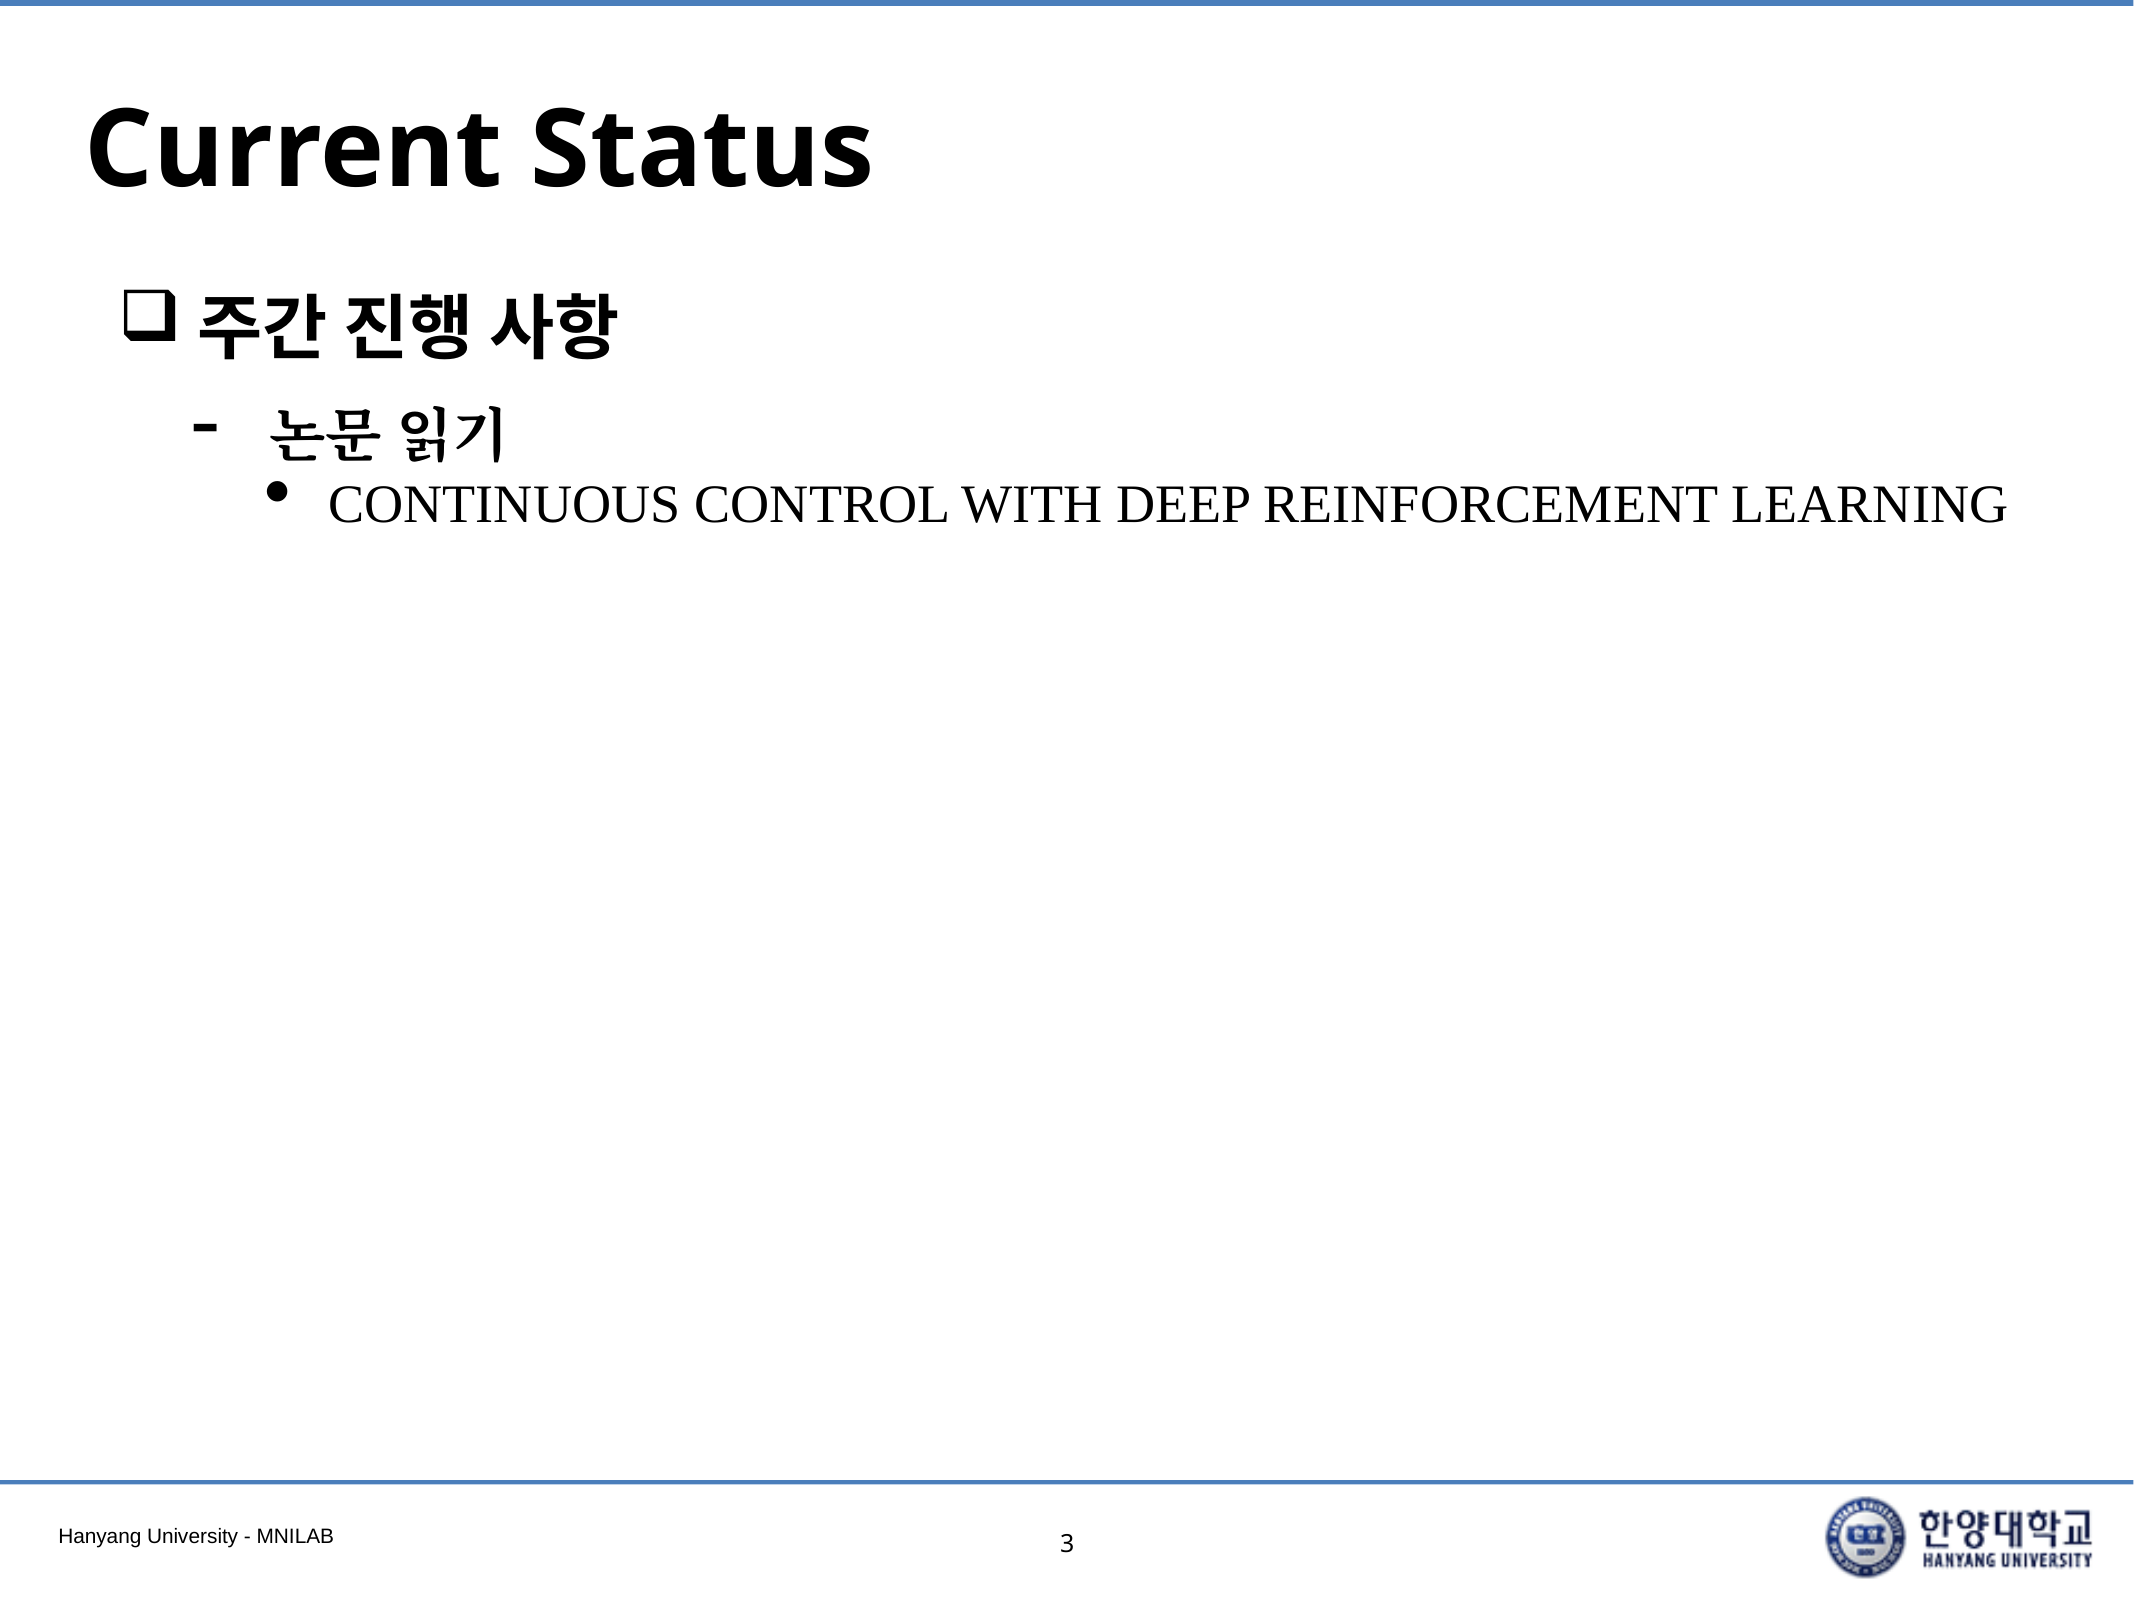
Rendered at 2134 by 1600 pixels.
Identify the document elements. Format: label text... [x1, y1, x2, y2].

slide_number 3 [1037, 1518, 1098, 1567]
title Current Status [75, 41, 2058, 245]
list 주간 진행 사항 논문 읽기 CONTINUOUS CONTROL WITH DEEP REINFORCEMENT LEARNING [109, 256, 2113, 1322]
picture [1797, 1495, 2128, 1581]
